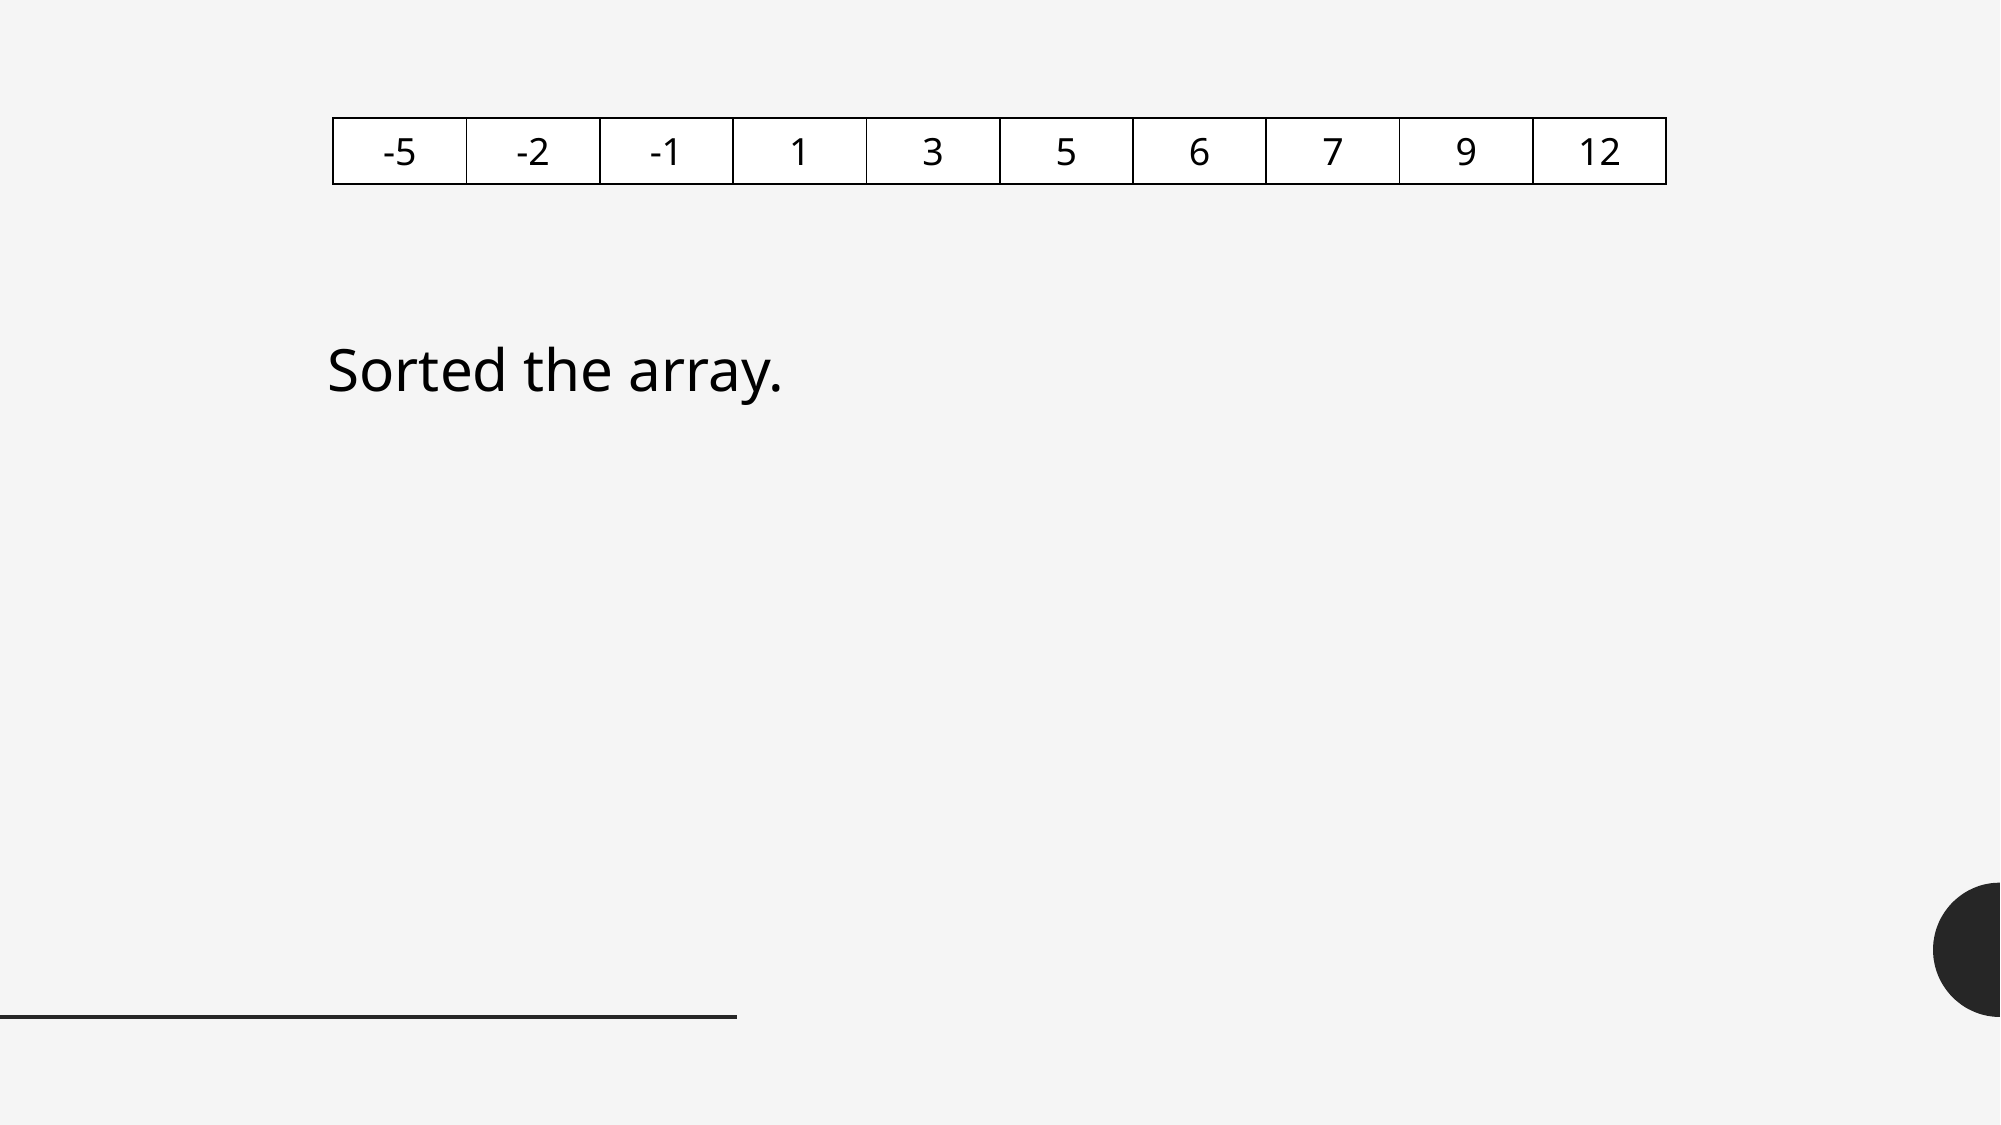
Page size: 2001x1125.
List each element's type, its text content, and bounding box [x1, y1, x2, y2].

table_header -2 [467, 119, 599, 183]
table_header -5 [334, 119, 466, 183]
table_header -1 [601, 119, 732, 183]
table_header 9 [1400, 119, 1532, 183]
table_header 5 [1001, 119, 1132, 183]
table_header 7 [1267, 119, 1399, 183]
text_box Sorted the array. [312, 325, 1102, 411]
table_header 3 [867, 119, 999, 183]
table_header 12 [1534, 119, 1665, 183]
table_header 1 [734, 119, 866, 183]
table_header 6 [1134, 119, 1265, 183]
